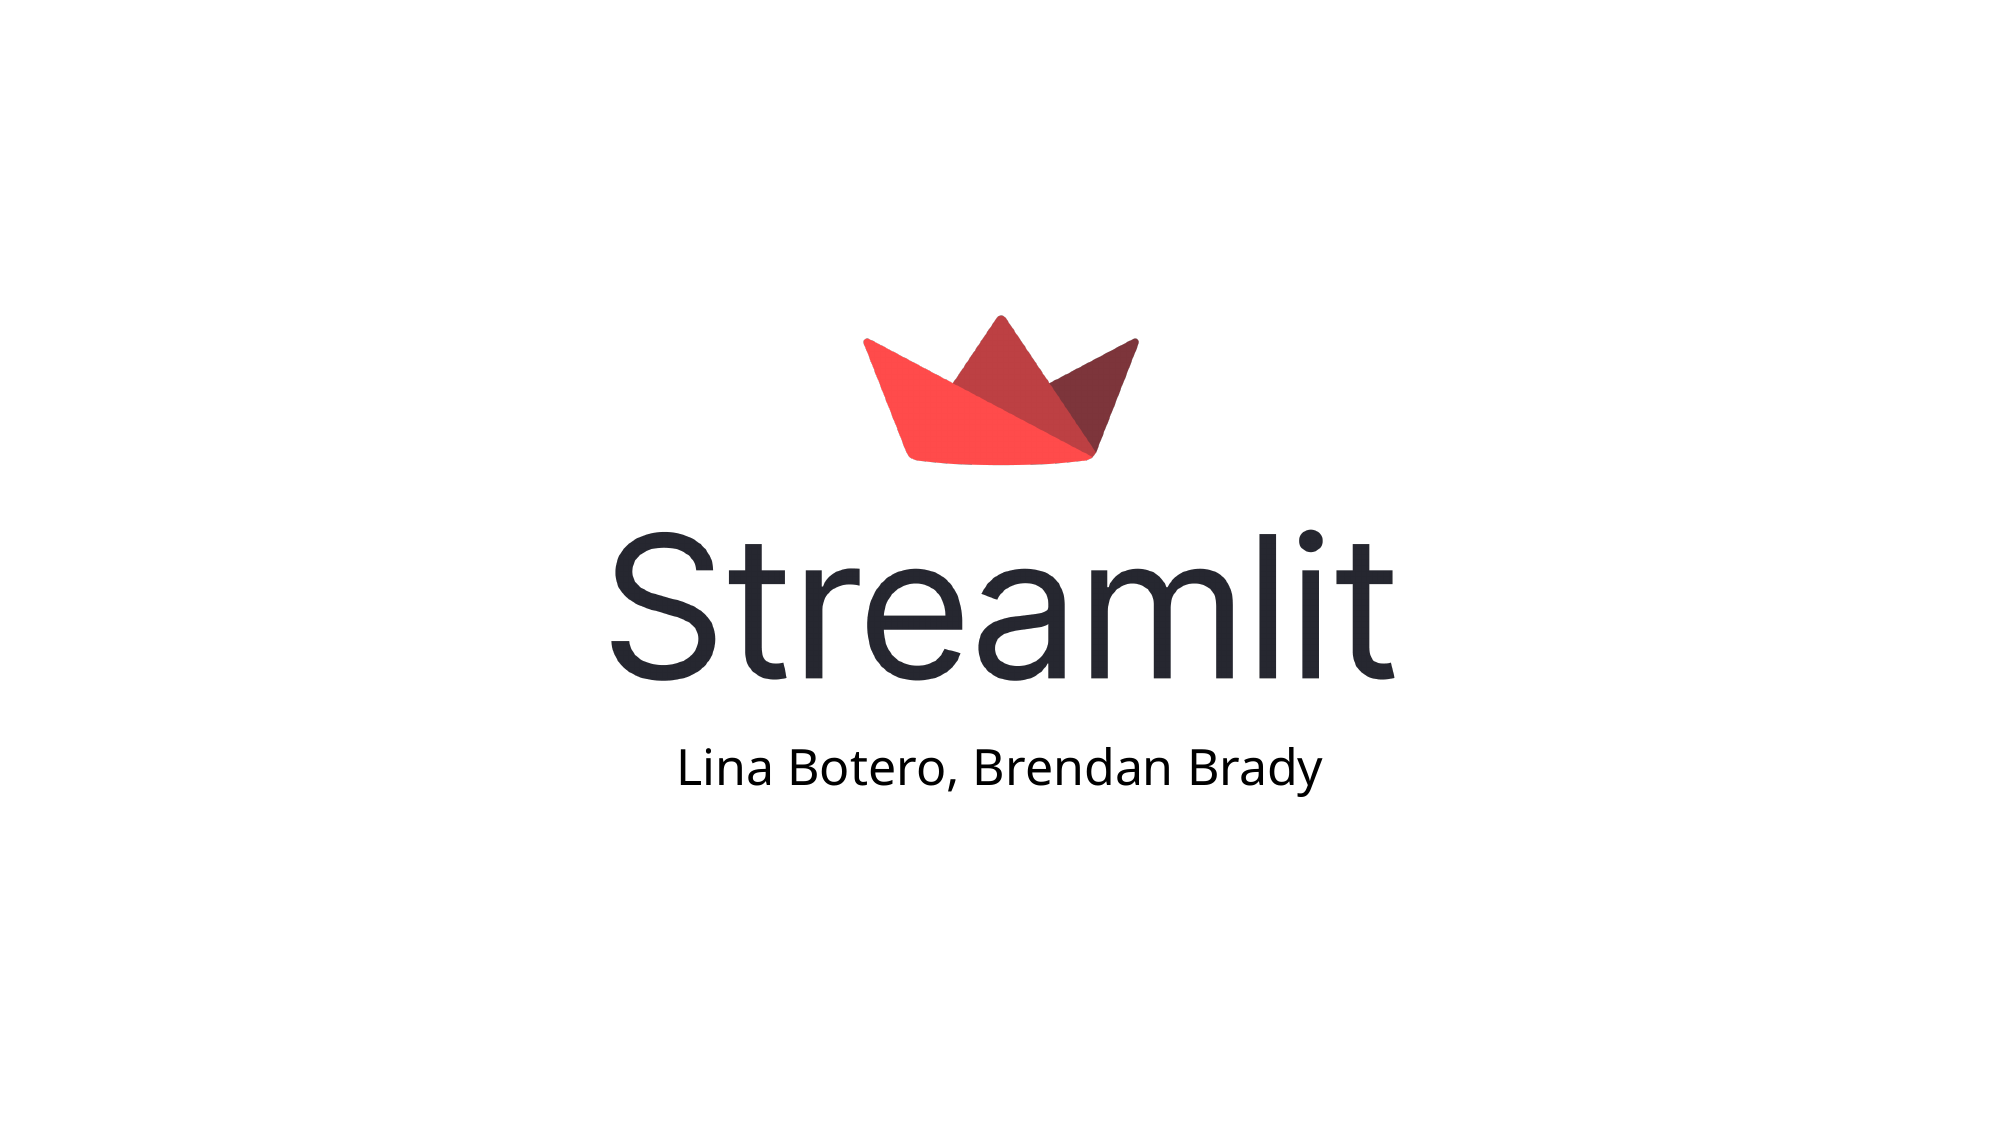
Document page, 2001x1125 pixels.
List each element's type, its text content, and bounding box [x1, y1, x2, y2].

picture [499, 204, 1501, 791]
subtitle Lina Botero, Brendan Brady [249, 734, 1750, 820]
